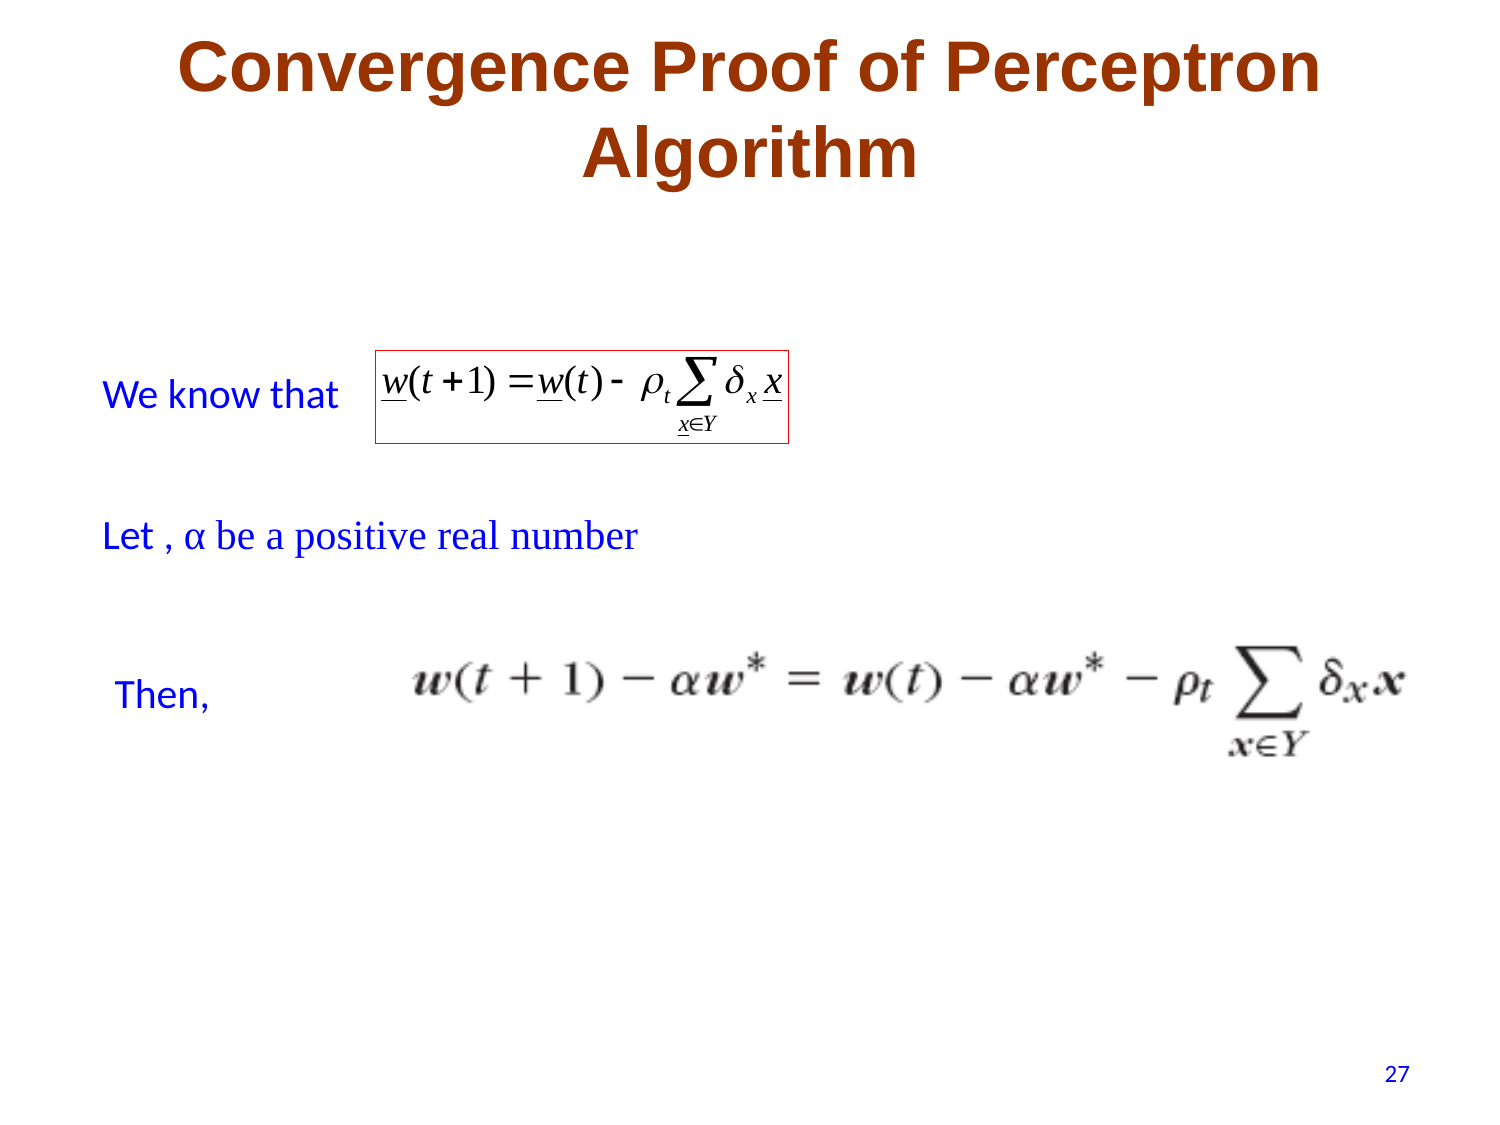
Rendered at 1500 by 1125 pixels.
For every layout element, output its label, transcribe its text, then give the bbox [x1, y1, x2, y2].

text_box Let , α be a positive real number [87, 500, 1163, 565]
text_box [374, 349, 789, 444]
text_box We know that [87, 359, 369, 425]
text_box Then, [99, 659, 369, 725]
slide_number 27 [1074, 1042, 1425, 1103]
title Convergence Proof of Perceptron Algorithm [0, 12, 1500, 200]
picture [374, 624, 1420, 776]
